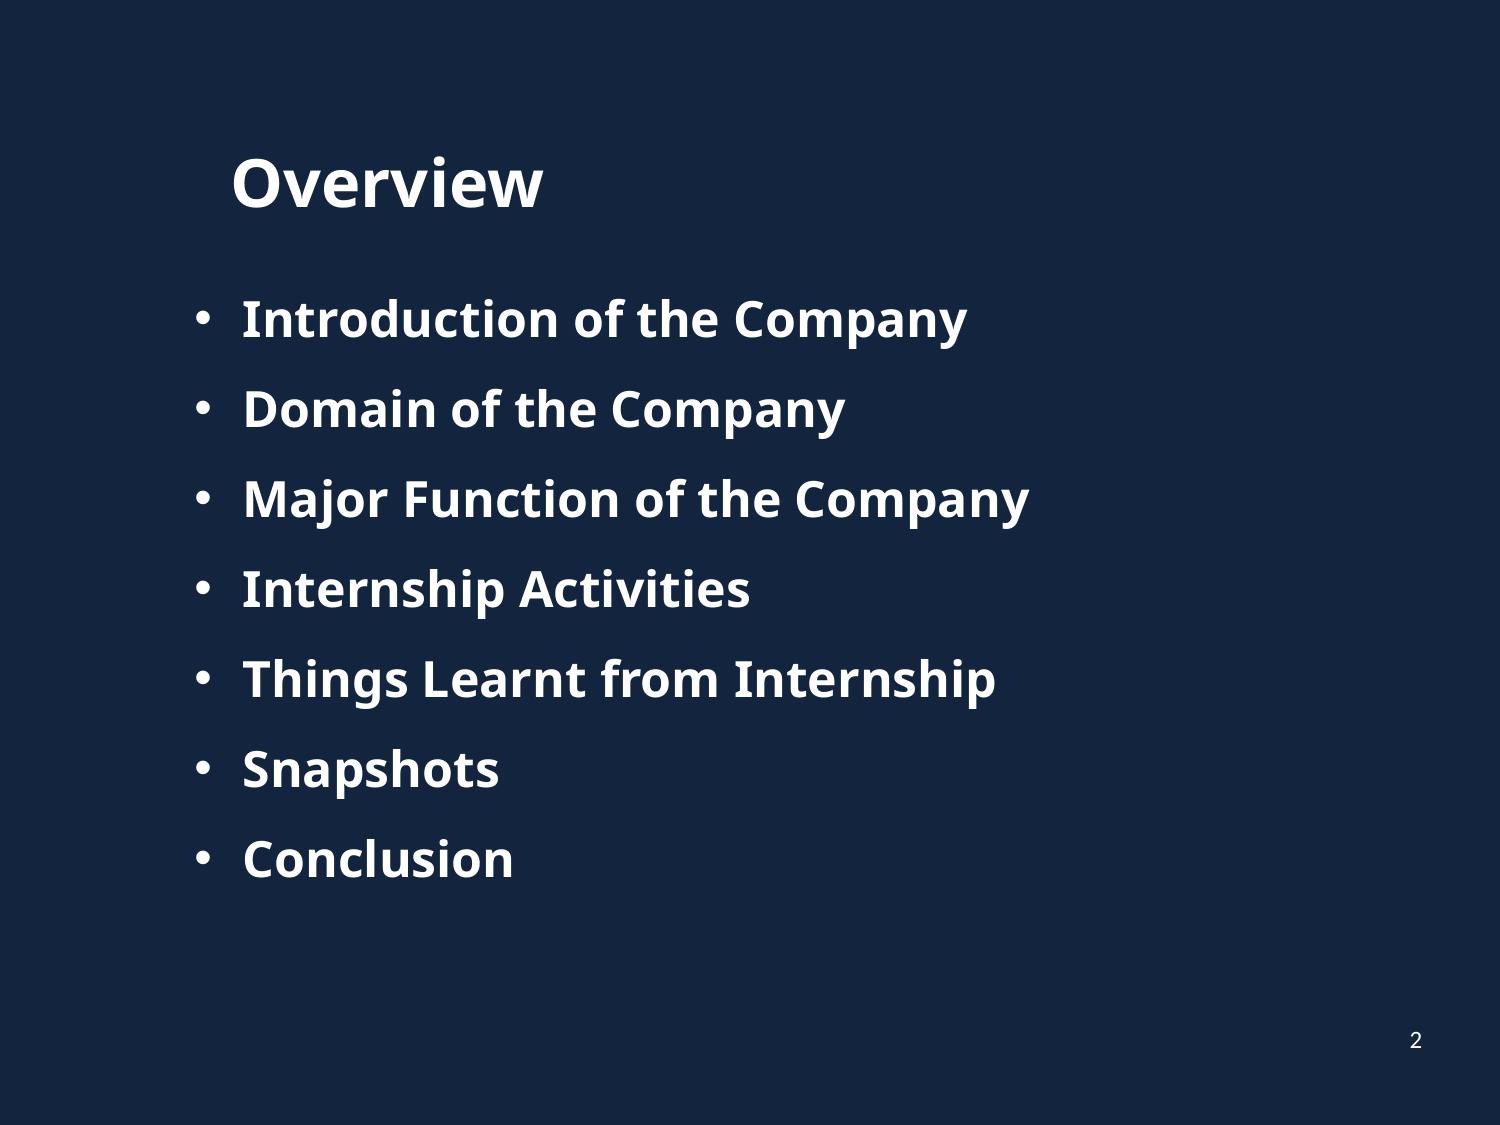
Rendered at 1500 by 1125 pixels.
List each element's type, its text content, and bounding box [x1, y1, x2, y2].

text_box Introduction of the Company Domain of the Company Major Function of the Company Internship Activities Things Learnt from Internship Snapshots Conclusion [149, 203, 1188, 942]
text_box 2 [1074, 975, 1438, 1103]
text_box Overview [199, 112, 575, 203]
